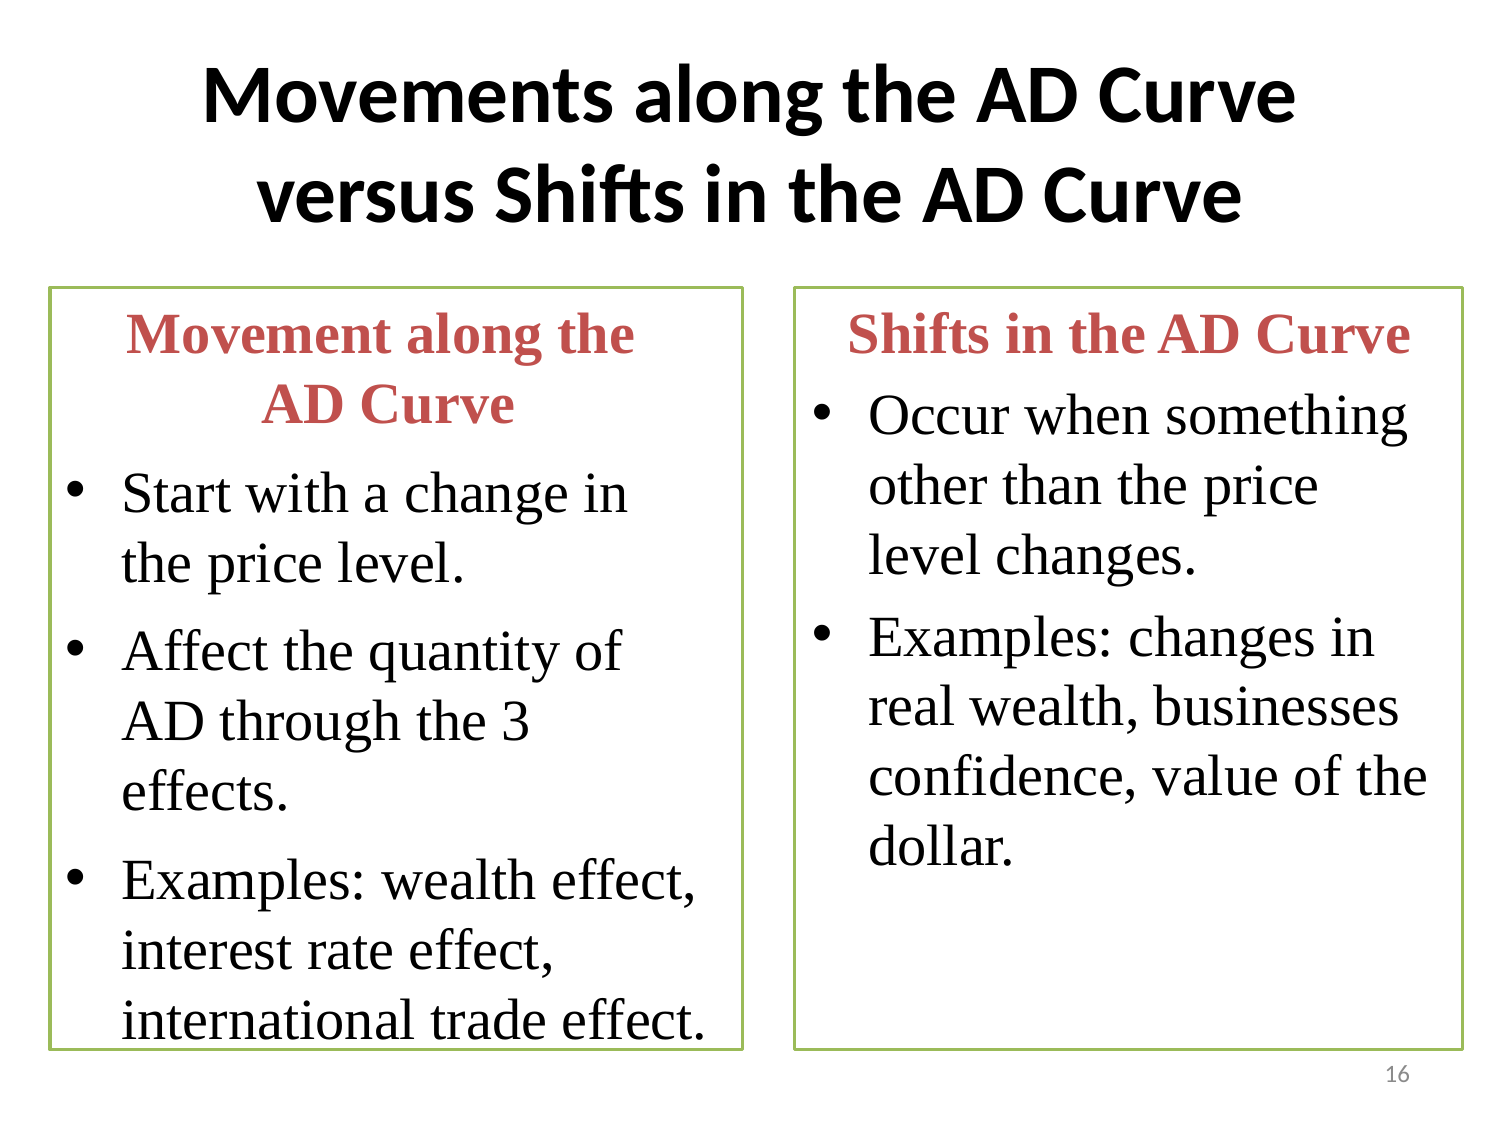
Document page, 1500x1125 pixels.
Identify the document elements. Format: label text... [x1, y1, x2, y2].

title Movements along the AD Curve versus Shifts in the AD Curve [75, 45, 1425, 233]
text_box [792, 285, 1465, 1052]
slide_number 16 [1074, 1042, 1425, 1103]
text_box [48, 285, 744, 1052]
